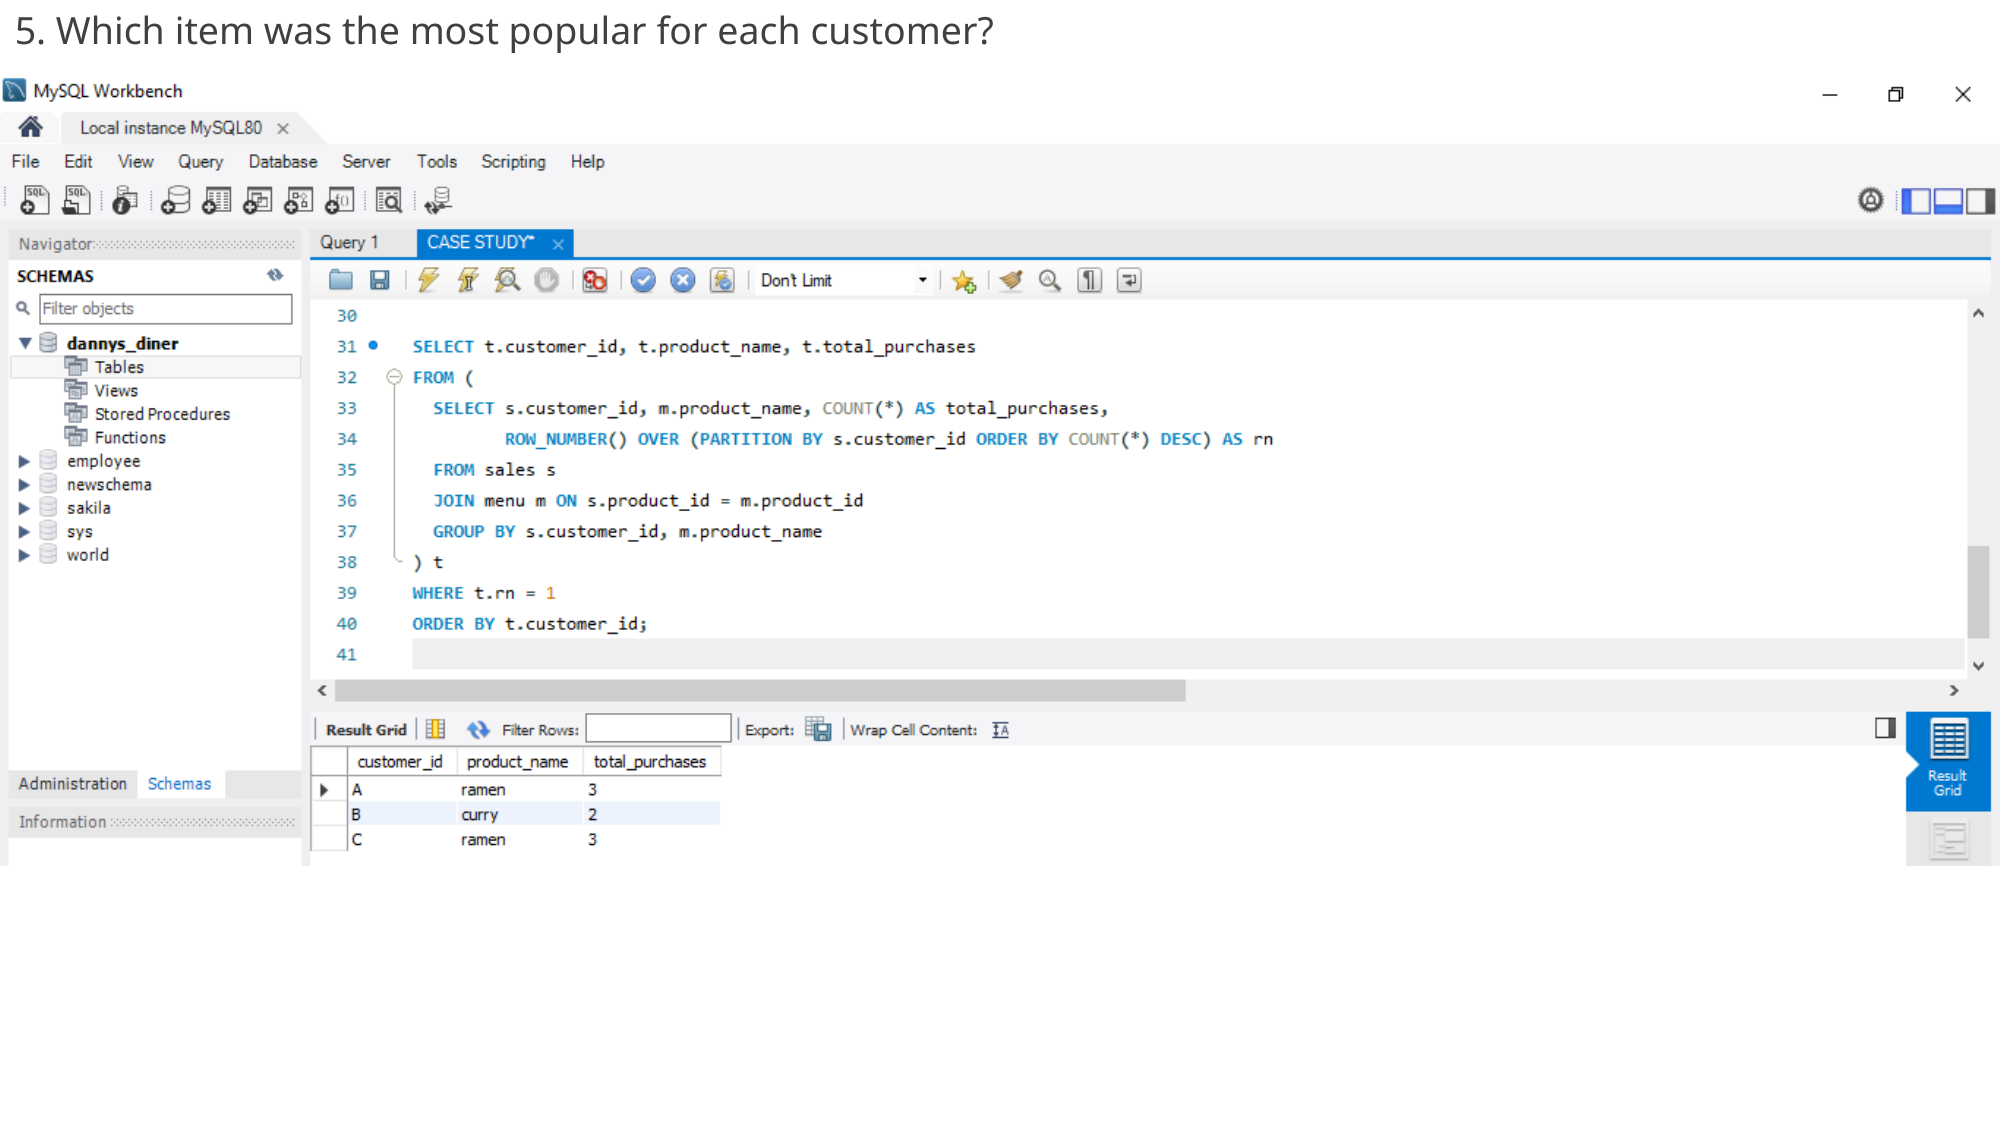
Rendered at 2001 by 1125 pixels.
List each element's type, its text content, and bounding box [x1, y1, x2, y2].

text_box 5. Which item was the most popular for each customer? [0, 0, 1752, 60]
picture [0, 74, 2000, 866]
